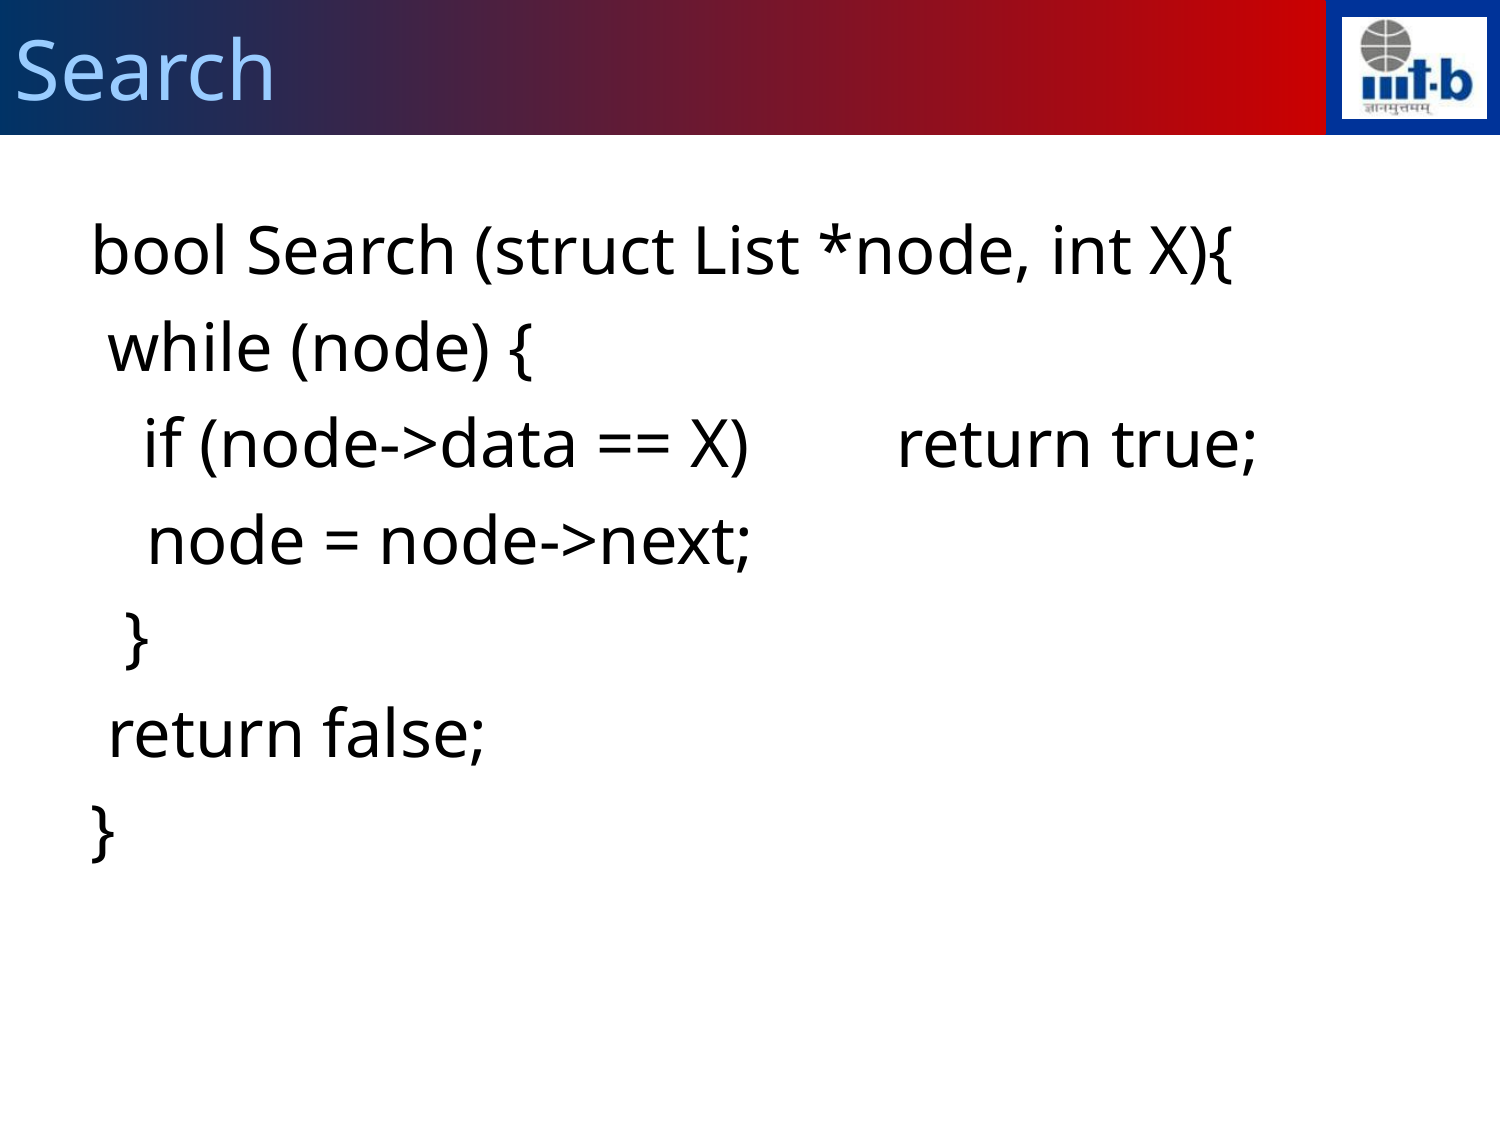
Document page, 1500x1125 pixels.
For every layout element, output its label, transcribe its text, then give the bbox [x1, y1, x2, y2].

title Search [0, 0, 1326, 136]
list bool Search (struct List *node, int X){ while (node) { if (node->data == X) return true; node = node->next; } return false; } [74, 199, 1426, 1006]
picture [1342, 17, 1487, 119]
